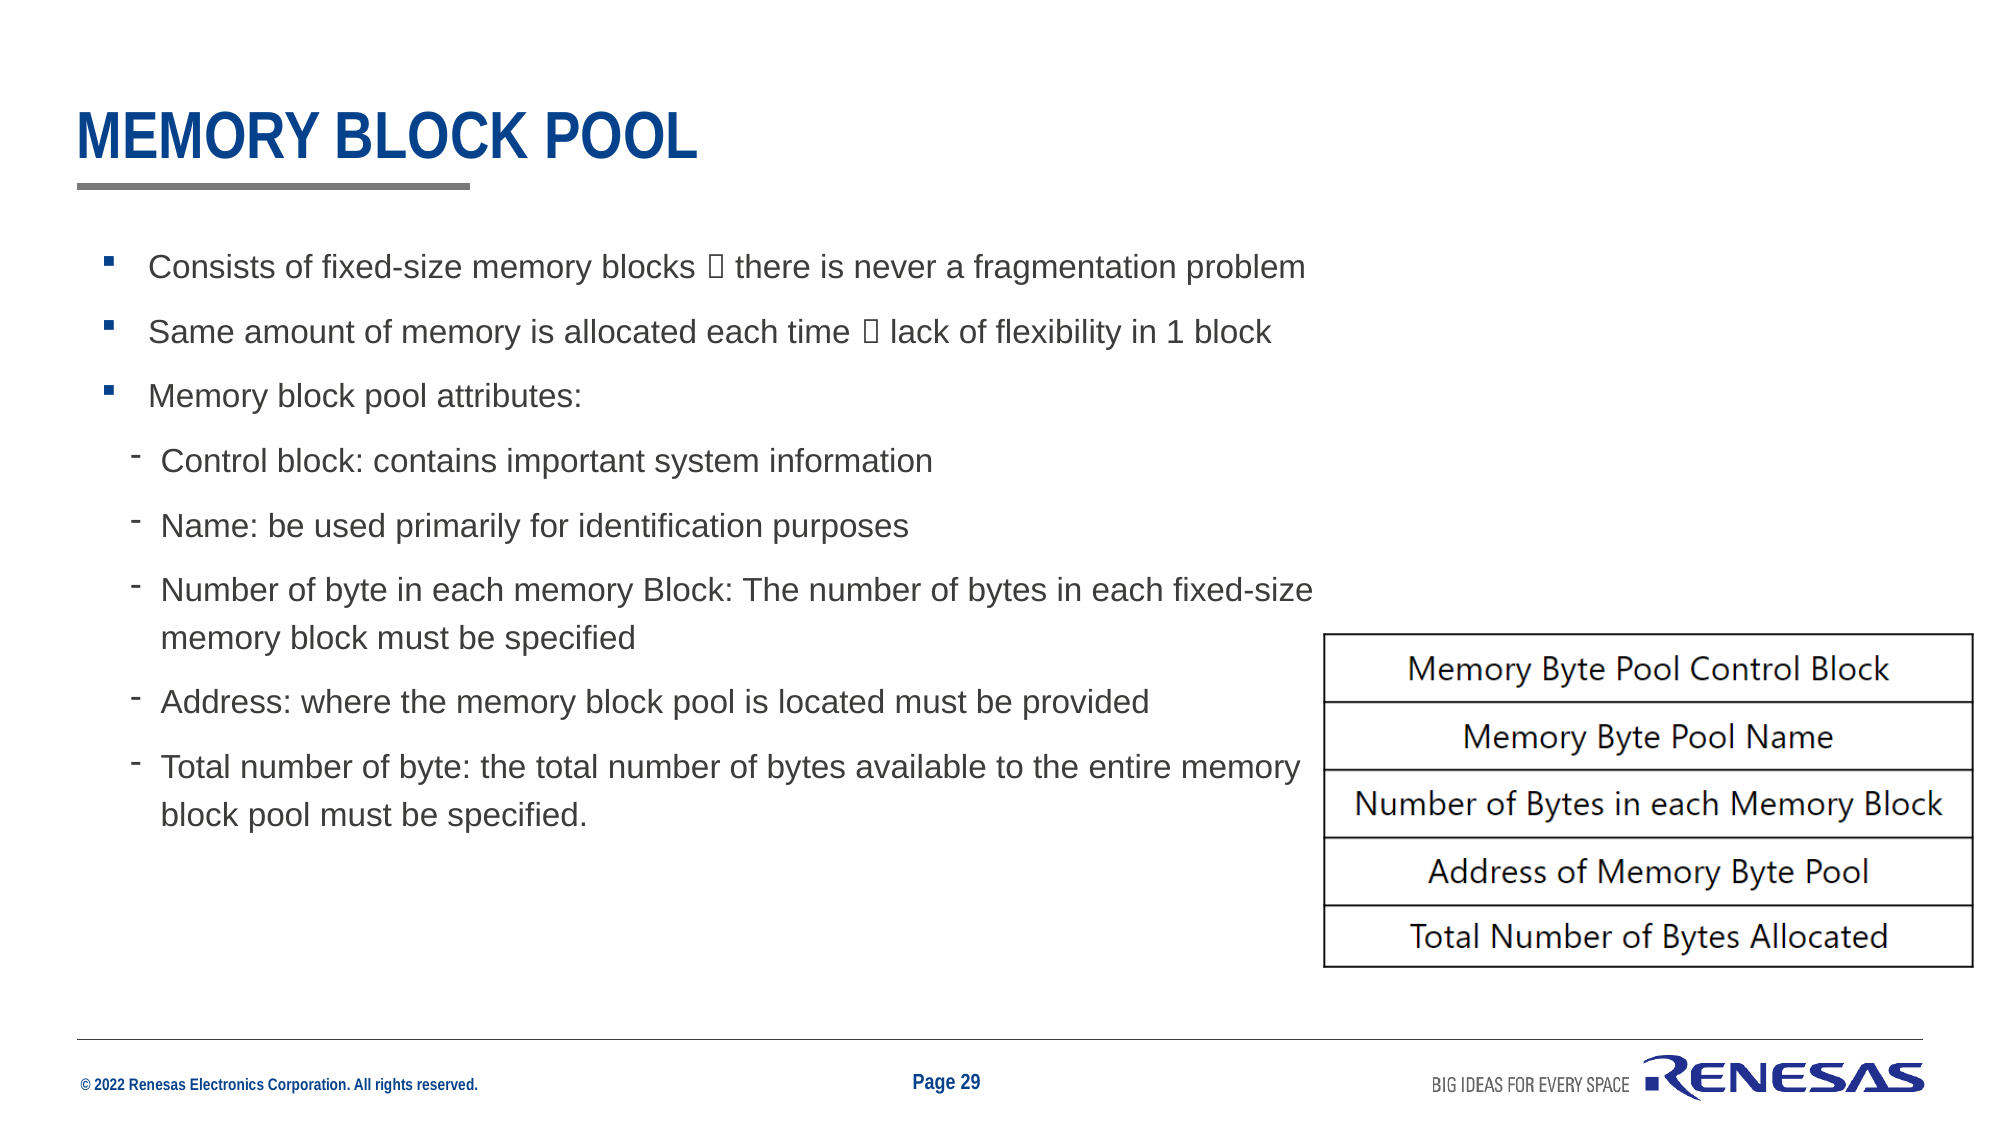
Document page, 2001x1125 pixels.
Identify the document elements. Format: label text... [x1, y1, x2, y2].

title Memory block pool [76, 99, 1922, 173]
text_box Consists of fixed-size memory blocks  there is never a fragmentation problem Same amount of memory is allocated each time  lack of flexibility in 1 block Memory block pool attributes: Control block: contains important system information Name: be used primarily for identification purposes Number of byte in each memory Block: The number of bytes in each fixed-size memory block must be specified Address: where the memory block pool is located must be provided Total number of byte: the total number of bytes available to the entire memory block pool must be specified. [72, 237, 1325, 898]
picture [1320, 628, 1978, 971]
picture [1425, 1049, 1933, 1106]
